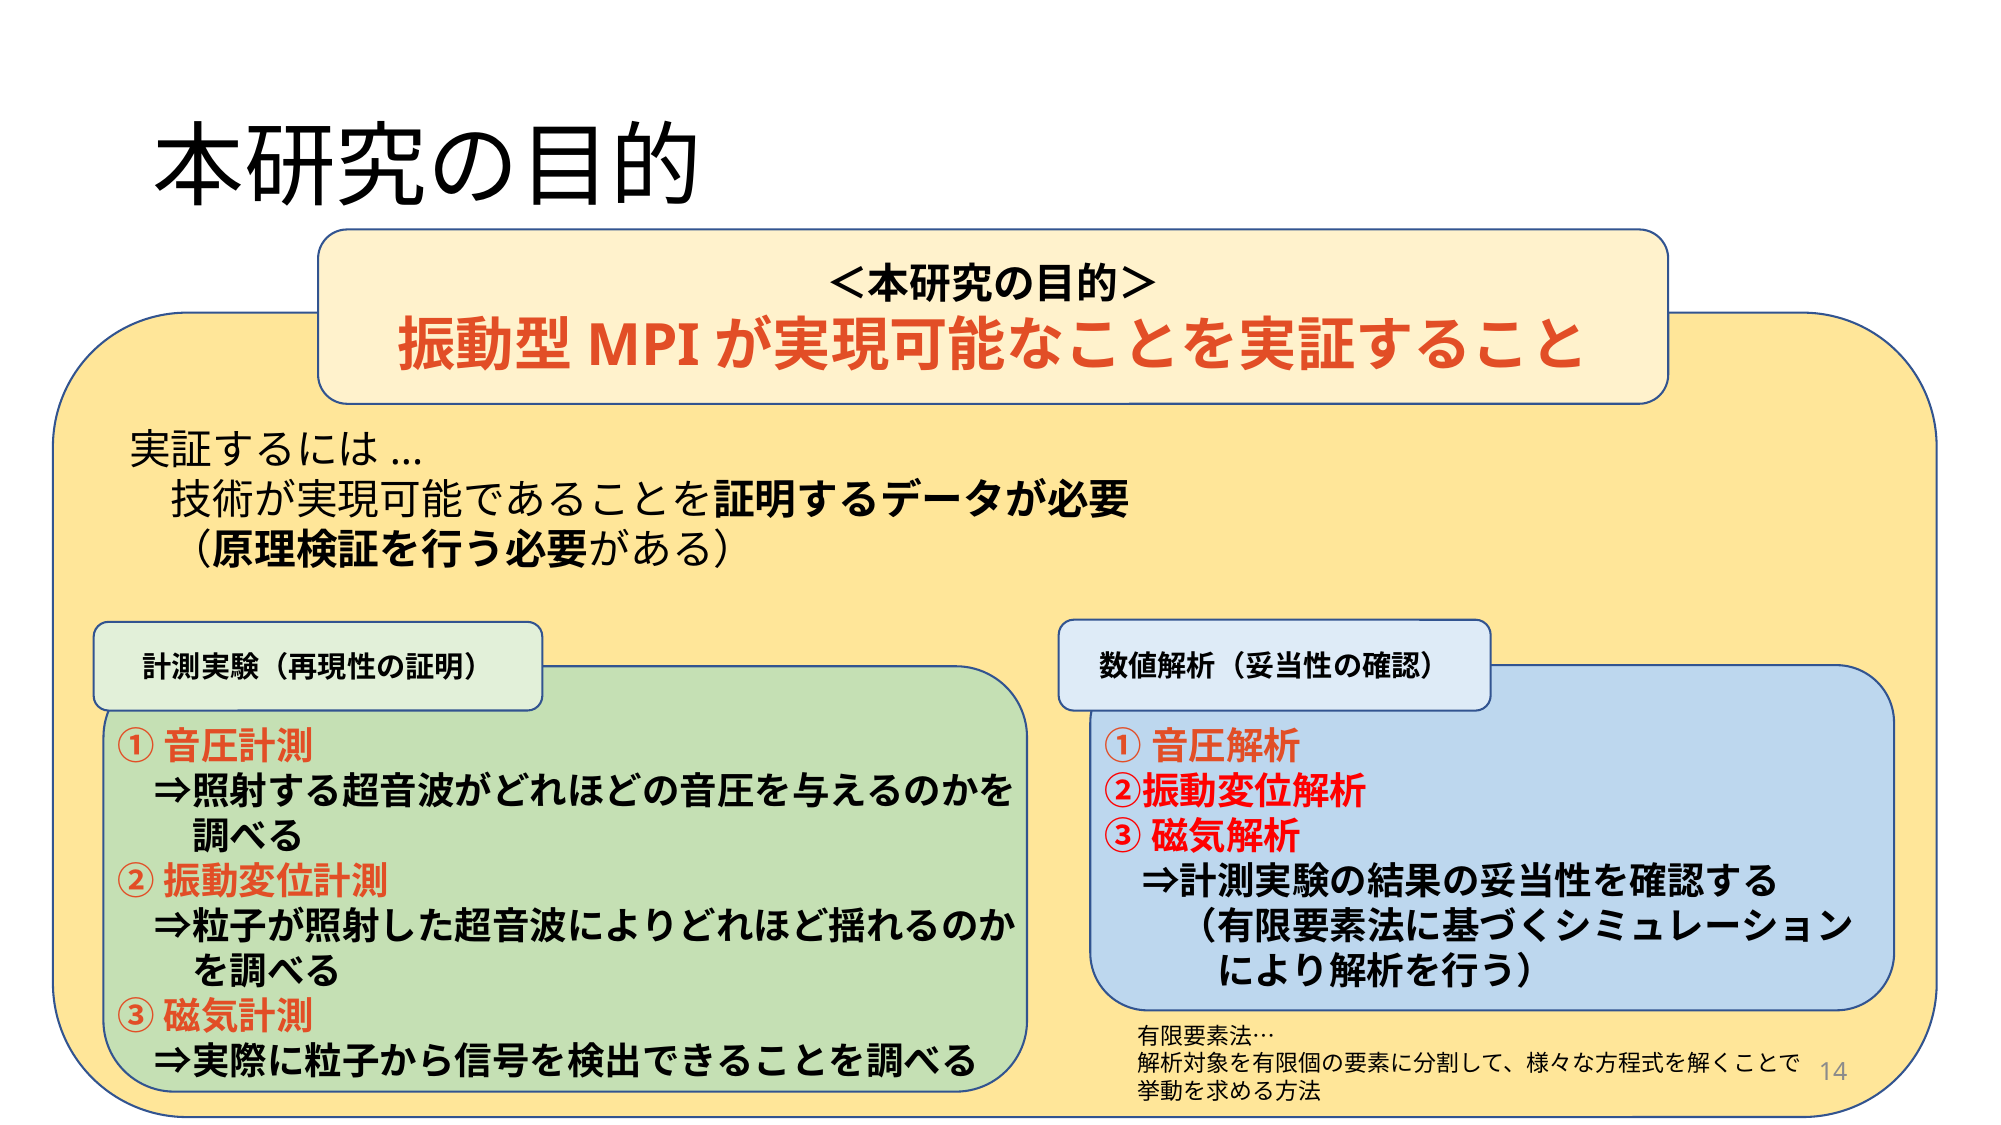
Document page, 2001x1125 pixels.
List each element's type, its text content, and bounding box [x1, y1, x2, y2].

text_box ➀音圧計測 ⇒照射する超音波がどれほどの音圧を与えるのかを 調べる ②振動変位計測 ⇒粒子が照射した超音波によりどれほど揺れるのか を調べる ③磁気計測 ⇒実際に粒子から信号を検出できることを調べる [102, 714, 1059, 1090]
text_box 計測実験（再現性の証明） [92, 620, 544, 712]
text_box 有限要素法… 解析対象を有限個の要素に分割して、様々な方程式を解くことで挙動を求める方法 [1123, 1013, 1821, 1111]
slide_number 14 [1821, 1042, 1863, 1103]
text_box [1113, 1000, 1872, 1012]
text_box 実証するには... 技術が実現可能であることを証明するデータが必要 （原理検証を行う必要がある） [114, 415, 1199, 581]
text_box [51, 311, 1938, 1119]
text_box ＜本研究の目的＞ 振動型MPIが実現可能なことを実証すること [317, 228, 1670, 405]
text_box [106, 665, 1025, 714]
text_box ➀音圧解析 ②振動変位解析 ③磁気解析 ⇒計測実験の結果の妥当性を確認する （有限要素法に基づくシミュレーション により解析を行う） [1090, 714, 1897, 1000]
text_box 数値解析（妥当性の確認） [1057, 618, 1492, 712]
title 本研究の目的 [137, 59, 1863, 278]
text_box [1089, 664, 1895, 963]
